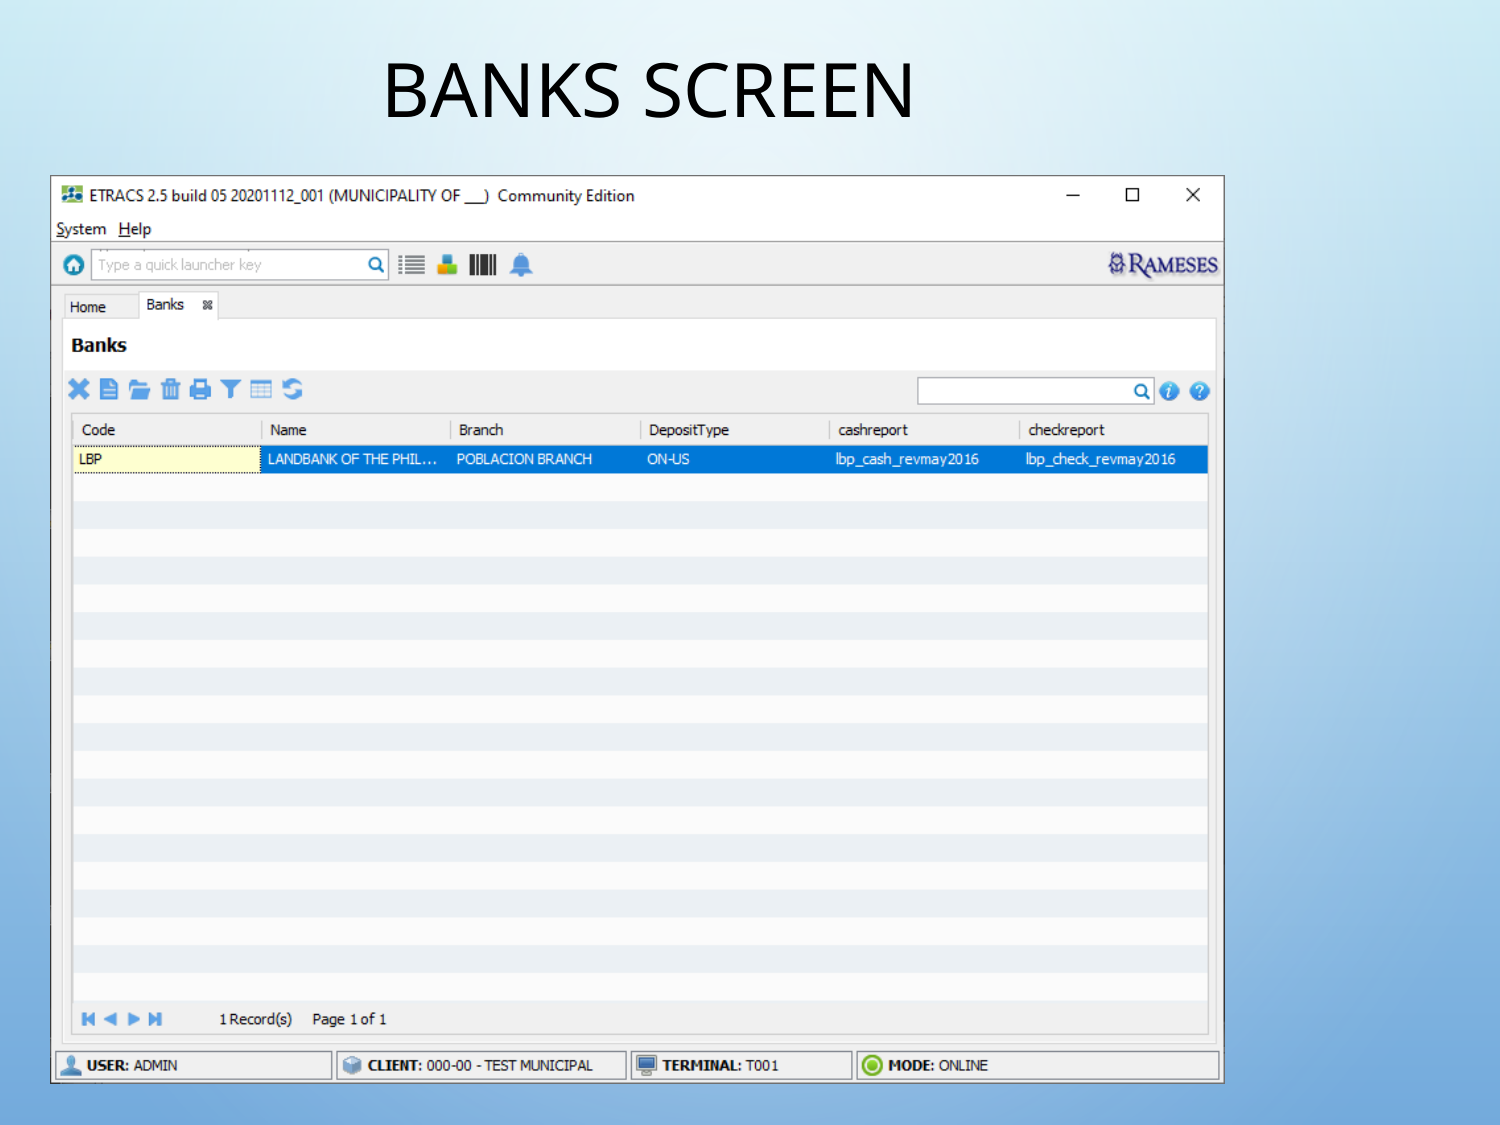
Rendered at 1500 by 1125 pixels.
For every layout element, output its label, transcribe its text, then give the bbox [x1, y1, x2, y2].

title Banks Screen [37, 0, 1263, 188]
picture [49, 175, 1226, 1085]
